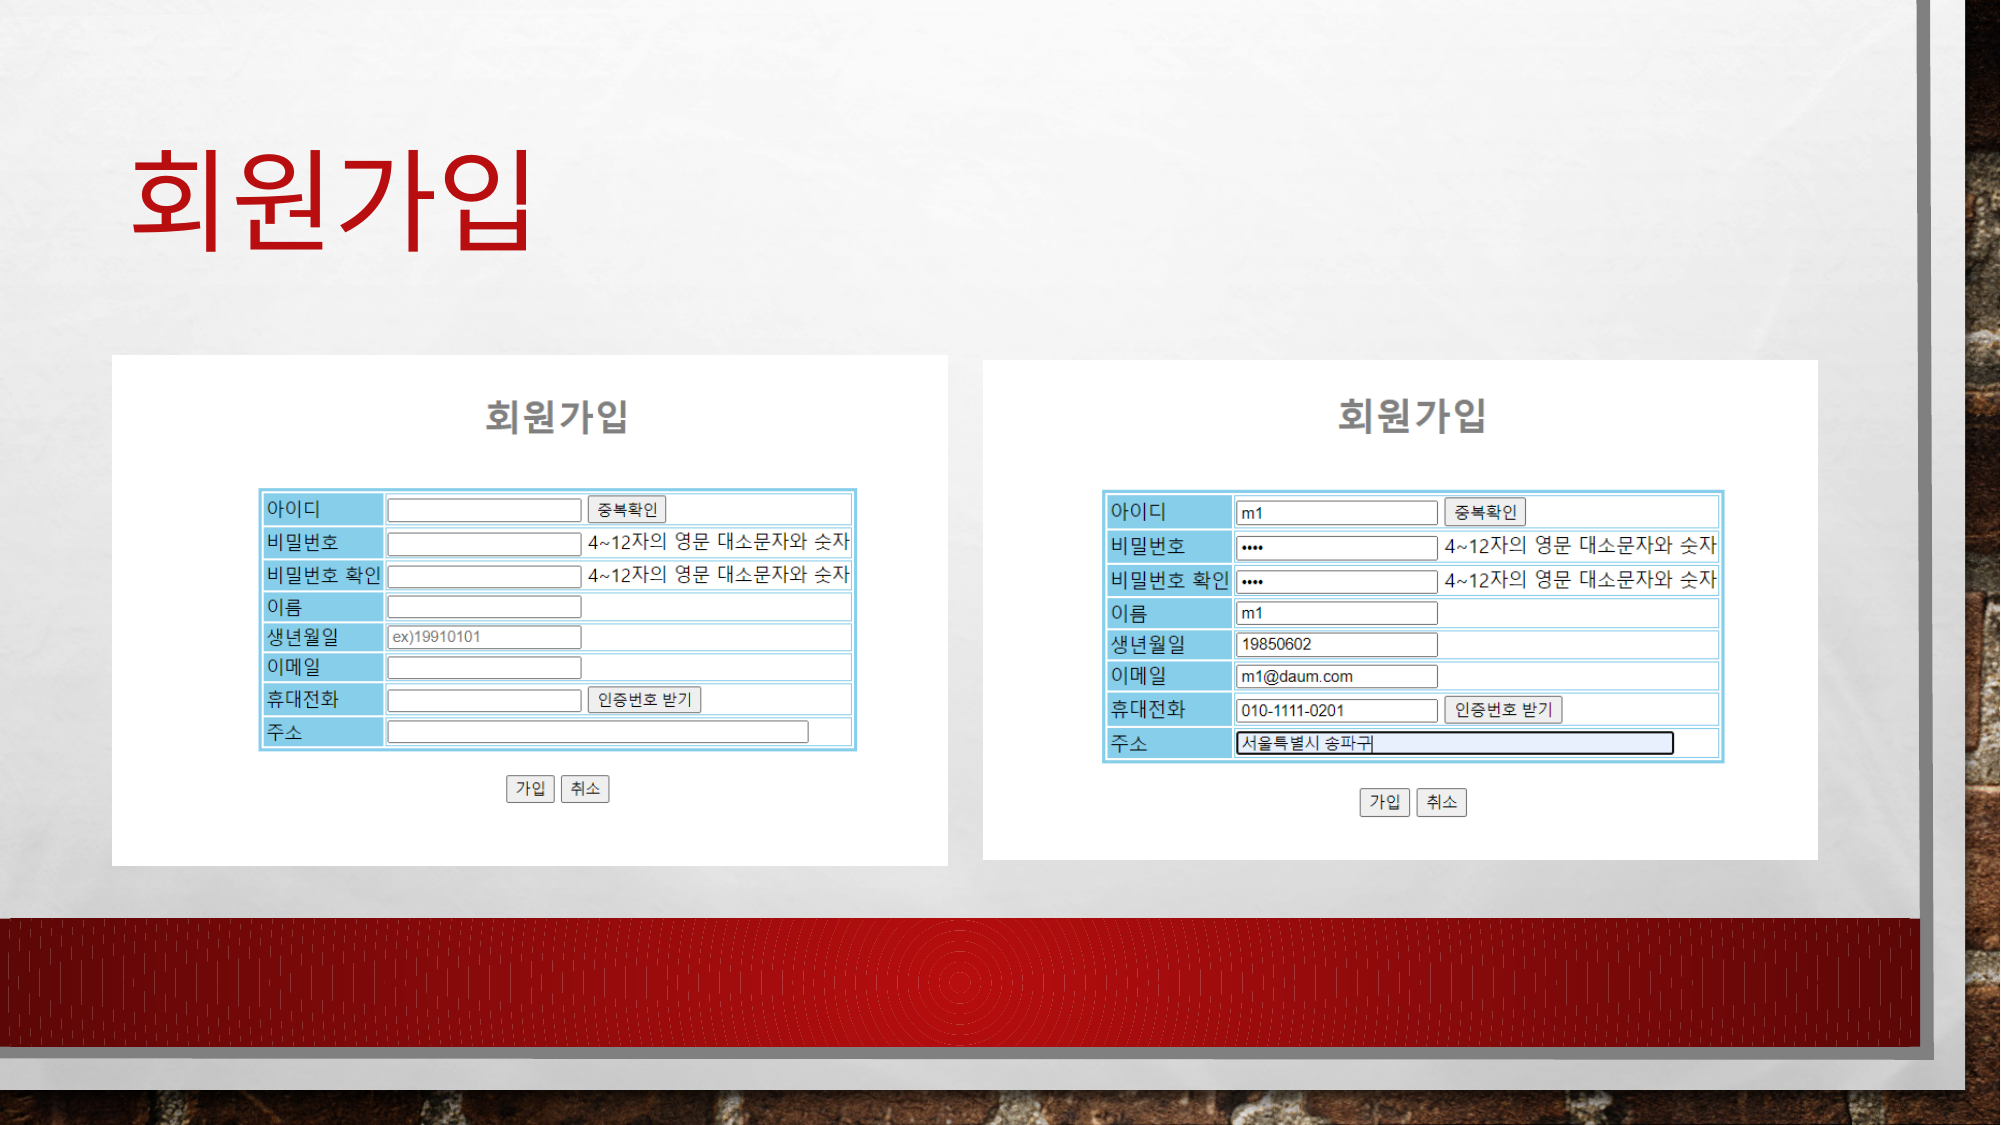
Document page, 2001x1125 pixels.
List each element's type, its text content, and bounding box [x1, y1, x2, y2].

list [112, 354, 948, 866]
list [983, 360, 1818, 861]
picture [0, 0, 2000, 1125]
title 회원가입 [112, 112, 1818, 303]
